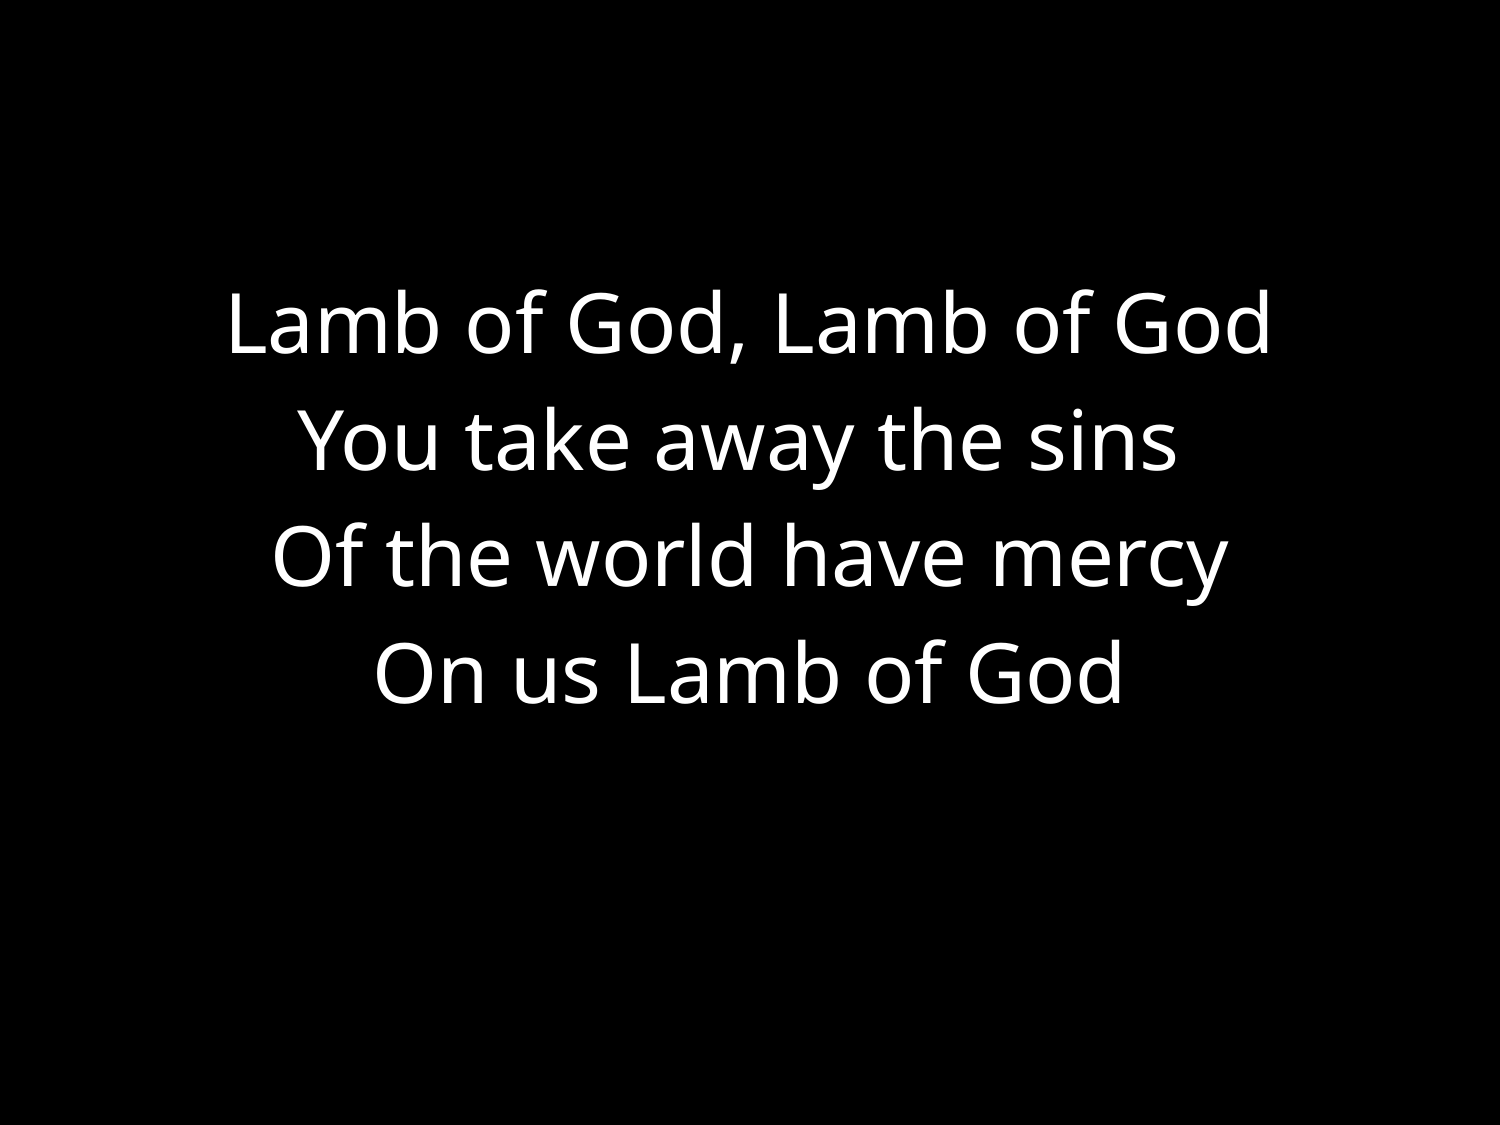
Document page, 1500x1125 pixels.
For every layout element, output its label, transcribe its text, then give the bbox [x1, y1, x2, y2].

list Lamb of God, Lamb of God You take away the sins Of the world have mercy On us Lamb of God [75, 262, 1425, 1063]
